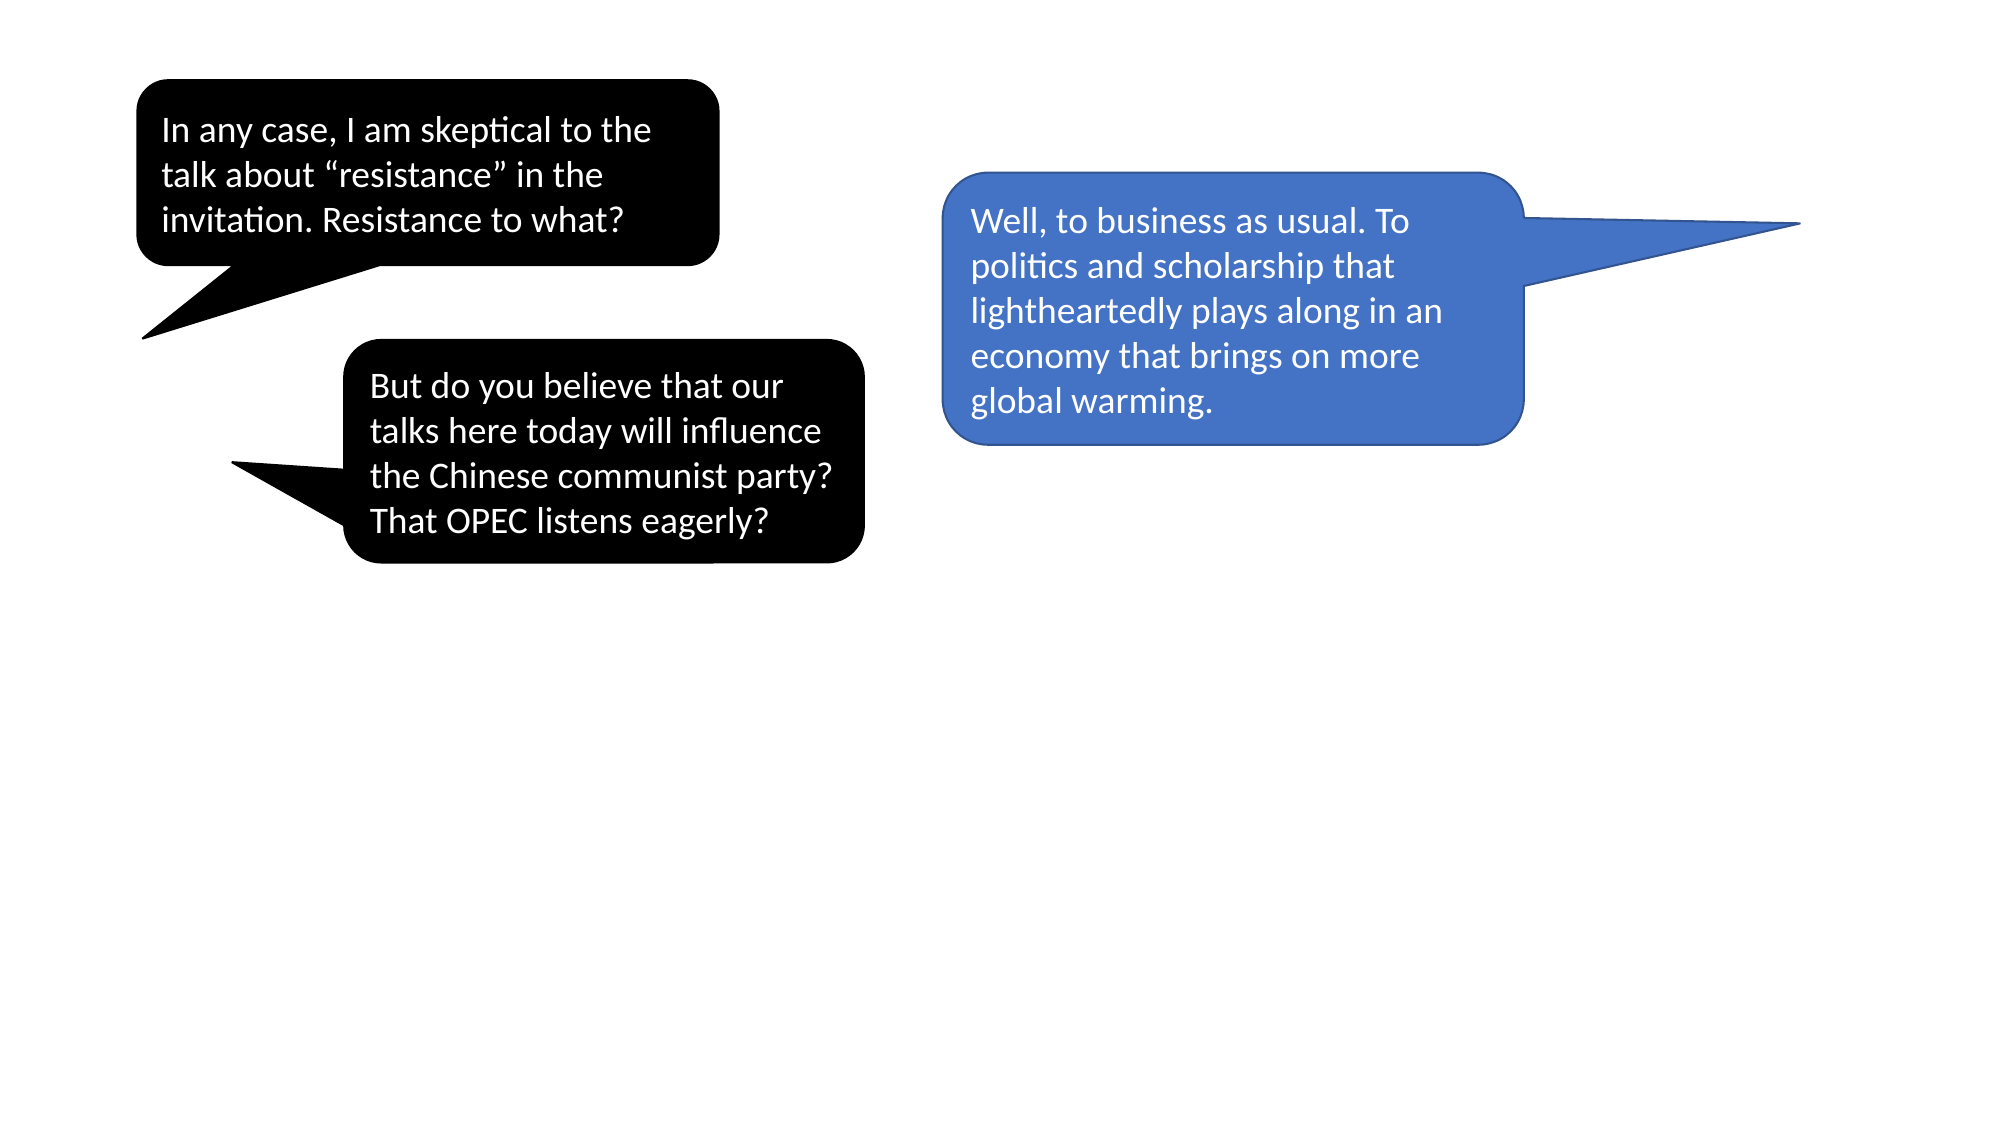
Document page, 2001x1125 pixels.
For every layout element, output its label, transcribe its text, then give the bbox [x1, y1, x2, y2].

text_box But do you believe that our talks here today will influence the Chinese communist party? That OPEC listens eagerly? [231, 338, 865, 564]
text_box Well, to business as usual. To politics and scholarship that lightheartedly plays along in an economy that brings on more global warming. [941, 171, 1801, 446]
text_box In any case, I am skeptical to the talk about “resistance” in the invitation. Resistance to what? [136, 79, 720, 340]
